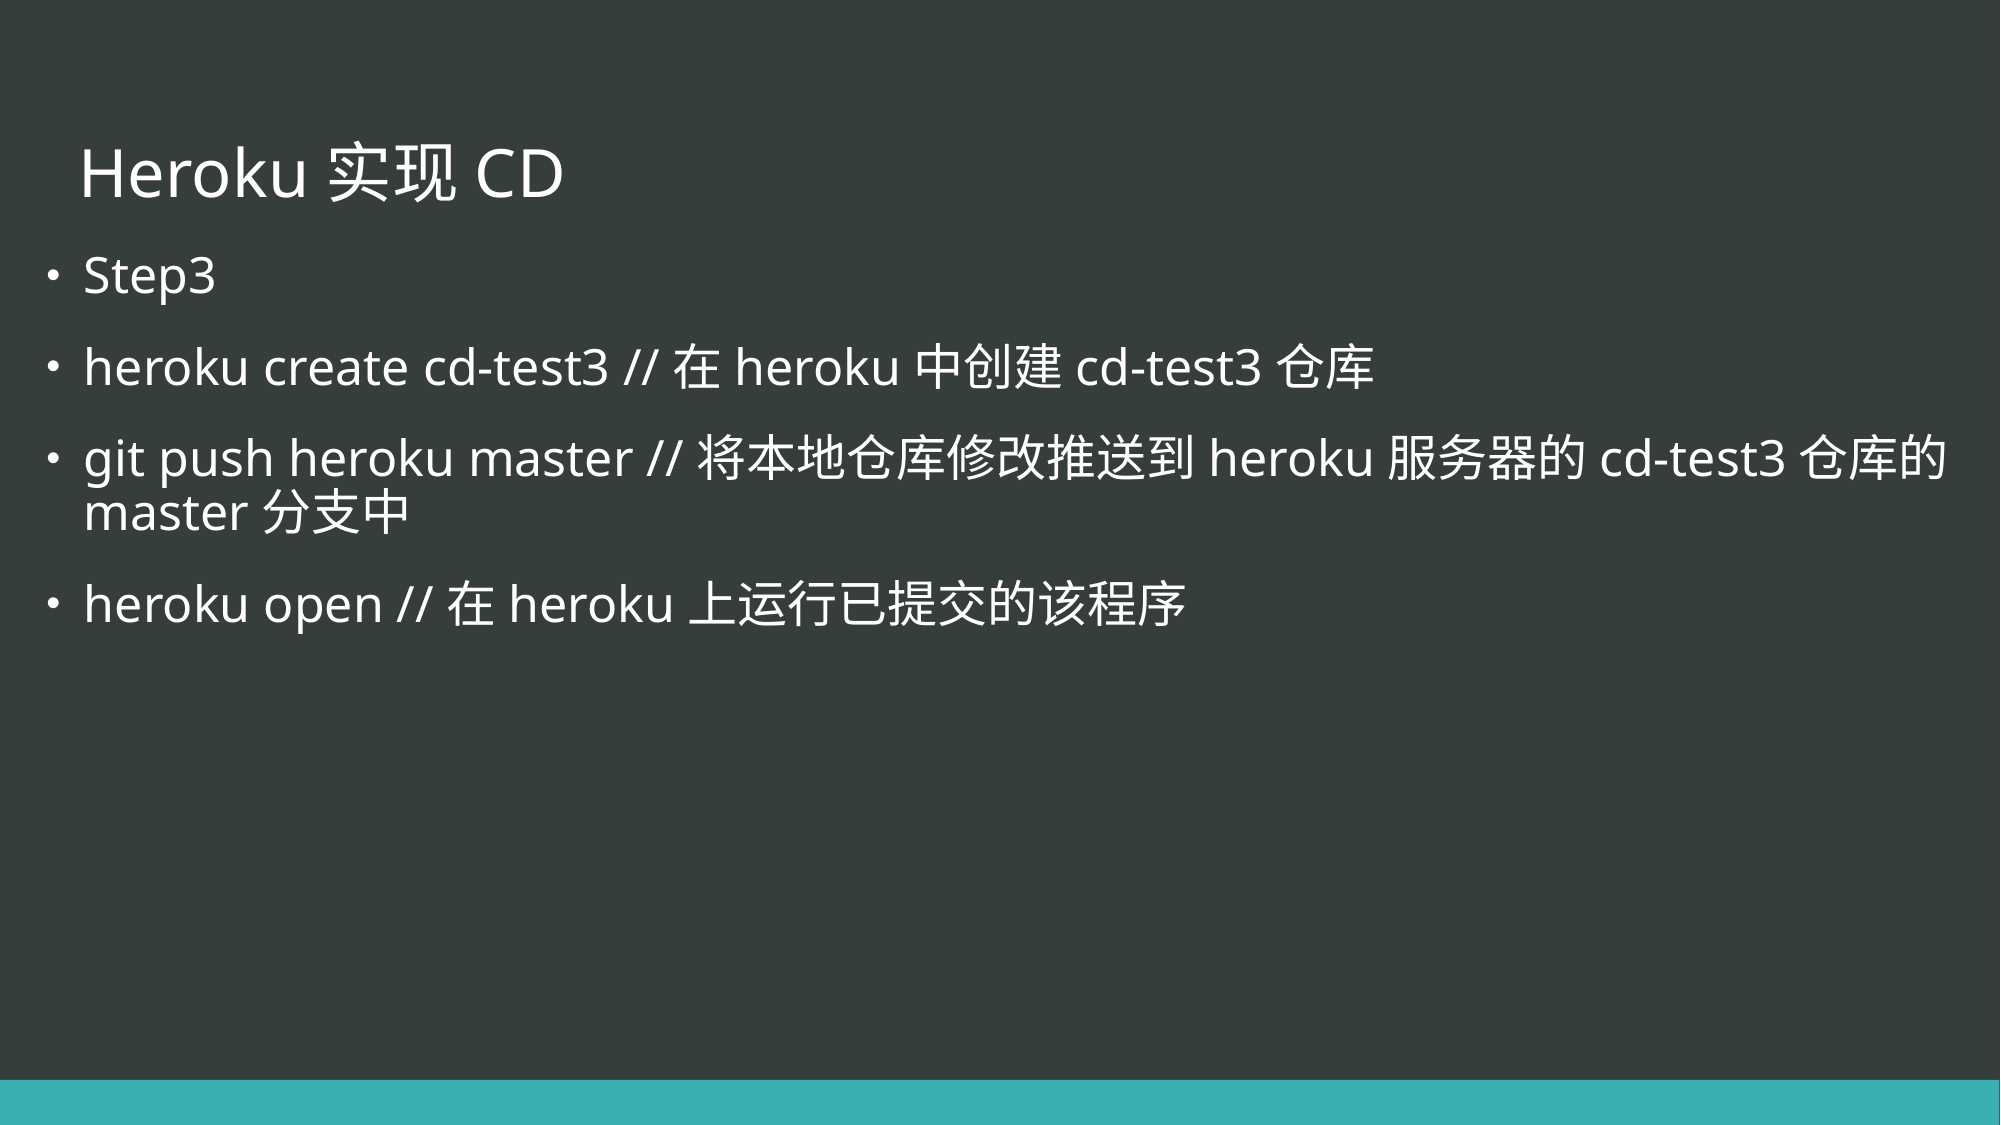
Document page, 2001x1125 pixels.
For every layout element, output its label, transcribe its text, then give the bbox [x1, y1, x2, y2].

list Step3 heroku create cd-test3 //在heroku中创建cd-test3仓库 git push heroku master //将本地仓库修改推送到heroku服务器的cd-test3仓库的master分支中 heroku open //在heroku上运行已提交的该程序 [23, 243, 2000, 920]
title Heroku实现CD [63, 16, 1624, 220]
